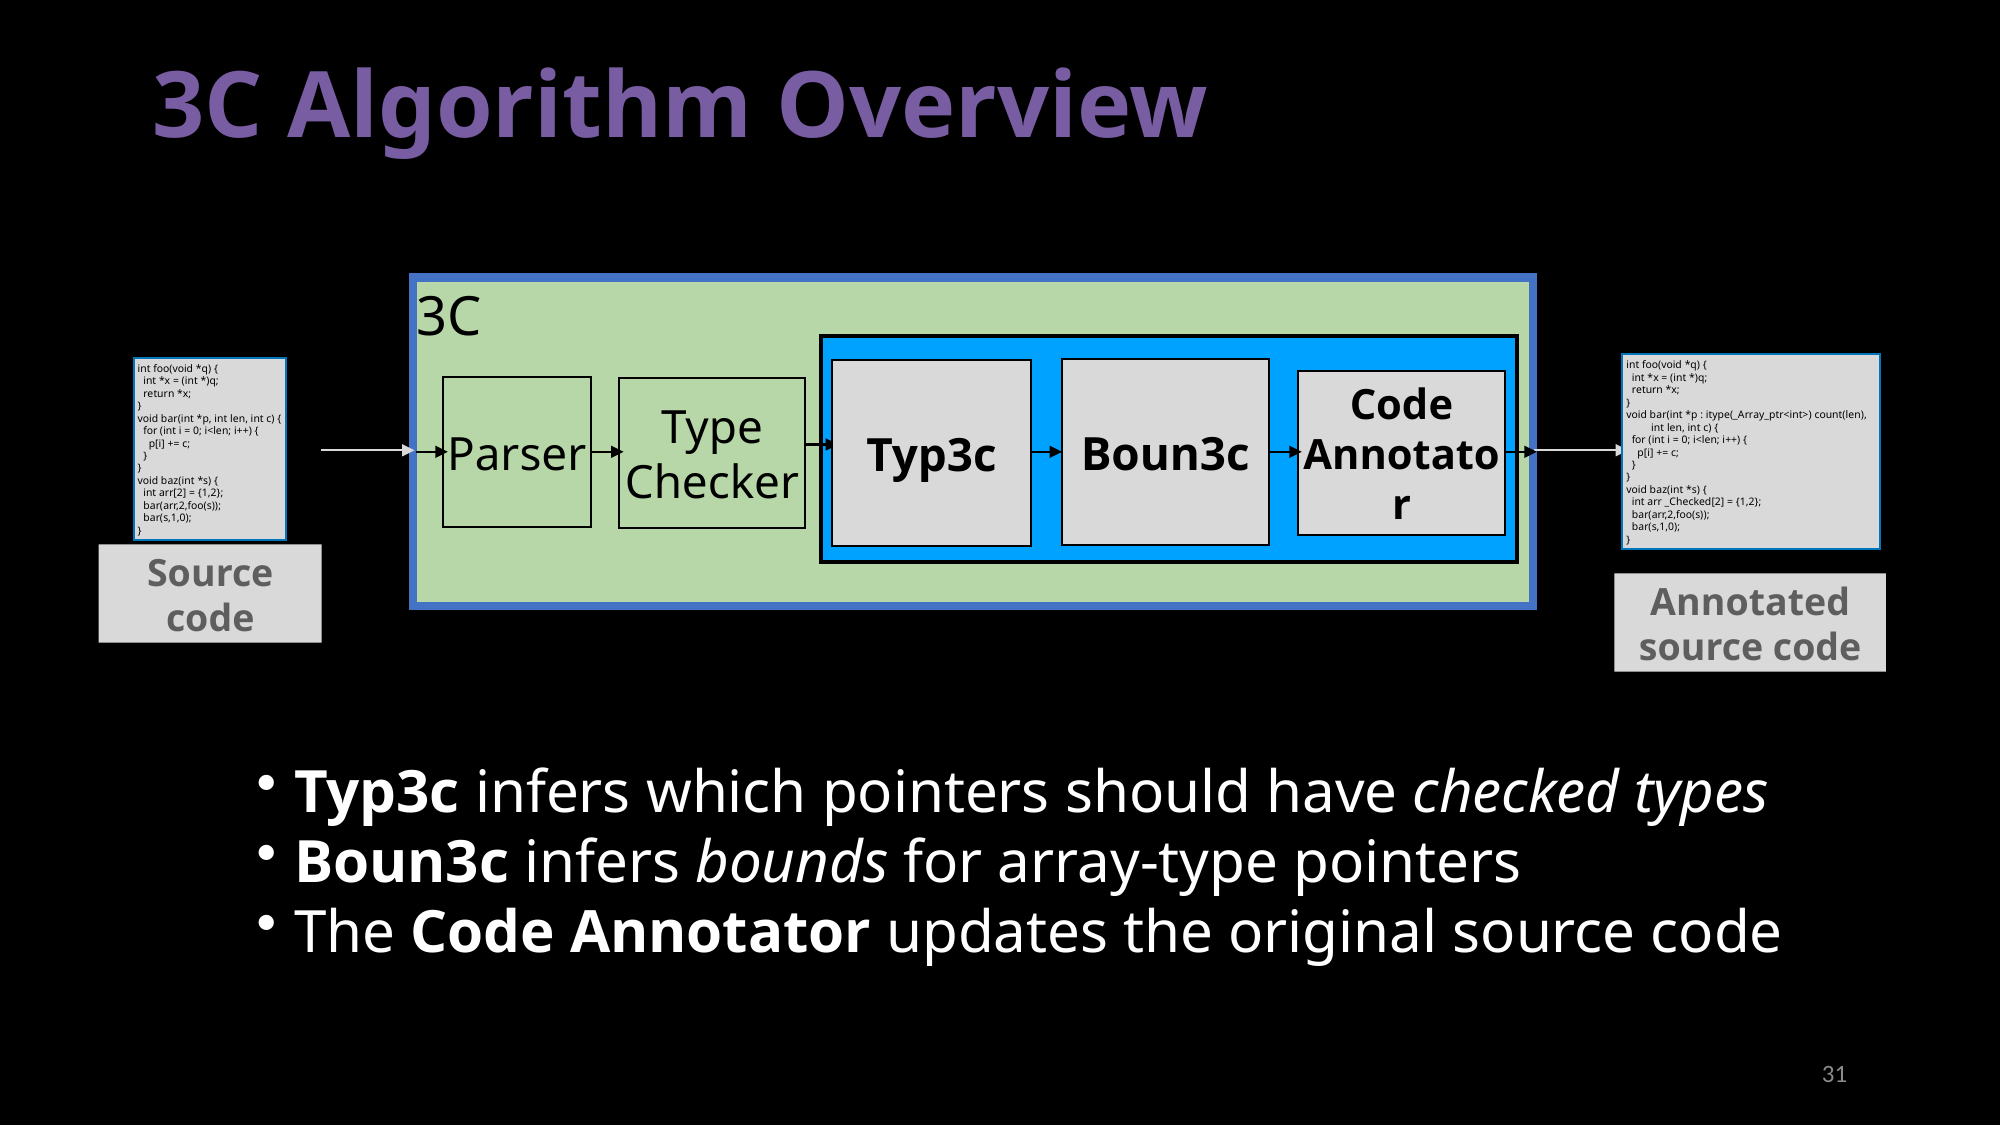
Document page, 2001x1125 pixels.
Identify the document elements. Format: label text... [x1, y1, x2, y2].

text_box [320, 444, 415, 457]
text_box [821, 336, 1518, 358]
text_box int foo(void *q) { int *x = (int *)q; return *x; } void bar(int *p : itype(_Array_ptr<int>) count(len), int len, int c) { for (int i = 0; i<len; i++) { p[i] += c; } } void baz(int *s) { int arr _Checked[2] = {1,2}; bar(arr,2,foo(s)); bar(s,1,0); } [1622, 354, 1880, 550]
text_box 3C [412, 451, 1533, 606]
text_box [415, 358, 1537, 546]
text_box Typ3c infers which pointers should have checked types Boun3c infers bounds for array-type pointers The Code Annotator updates the original source code [252, 750, 1845, 969]
slide_number 31 [1412, 1042, 1863, 1103]
text_box 3C [412, 277, 1533, 450]
text_box [821, 546, 1518, 562]
text_box Source code [98, 544, 322, 643]
text_box [1537, 444, 1622, 457]
title 3C Algorithm Overview [137, 0, 1863, 218]
text_box int foo(void *q) { int *x = (int *)q; return *x; } void bar(int *p, int len, int c) { for (int i = 0; i<len; i++) { p[i] += c; } } void baz(int *s) { int arr[2] = {1,2}; bar(arr,2,foo(s)); bar(s,1,0); } [133, 357, 287, 541]
text_box Annotated source code [1614, 573, 1886, 672]
